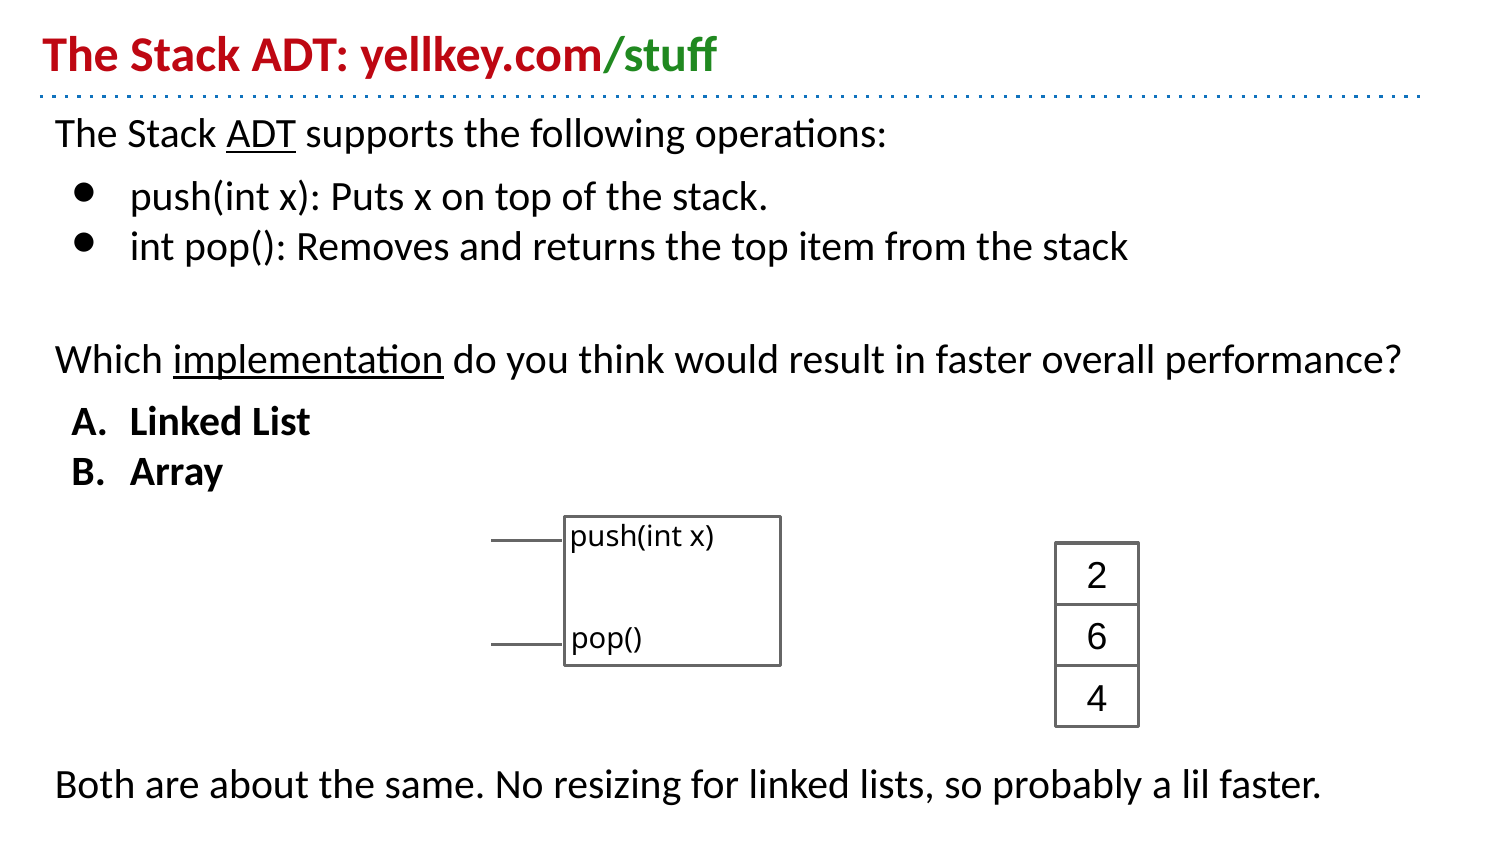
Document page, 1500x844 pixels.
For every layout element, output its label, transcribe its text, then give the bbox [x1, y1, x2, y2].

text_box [554, 506, 815, 666]
text_box 2 [1055, 543, 1139, 605]
text_box 6 [1055, 605, 1139, 666]
title The Stack ADT: yellkey.com/stuff [27, 15, 1378, 97]
list The Stack ADT supports the following operations: push(int x): Puts x on top of the stack. int pop(): Removes and returns the top item from the stack Which implementation do you think would result in faster overall performance? Linked List Array Both are about the same. No resizing for linked lists, so probably a lil faster. [39, 91, 1478, 773]
text_box 4 [1055, 666, 1139, 727]
